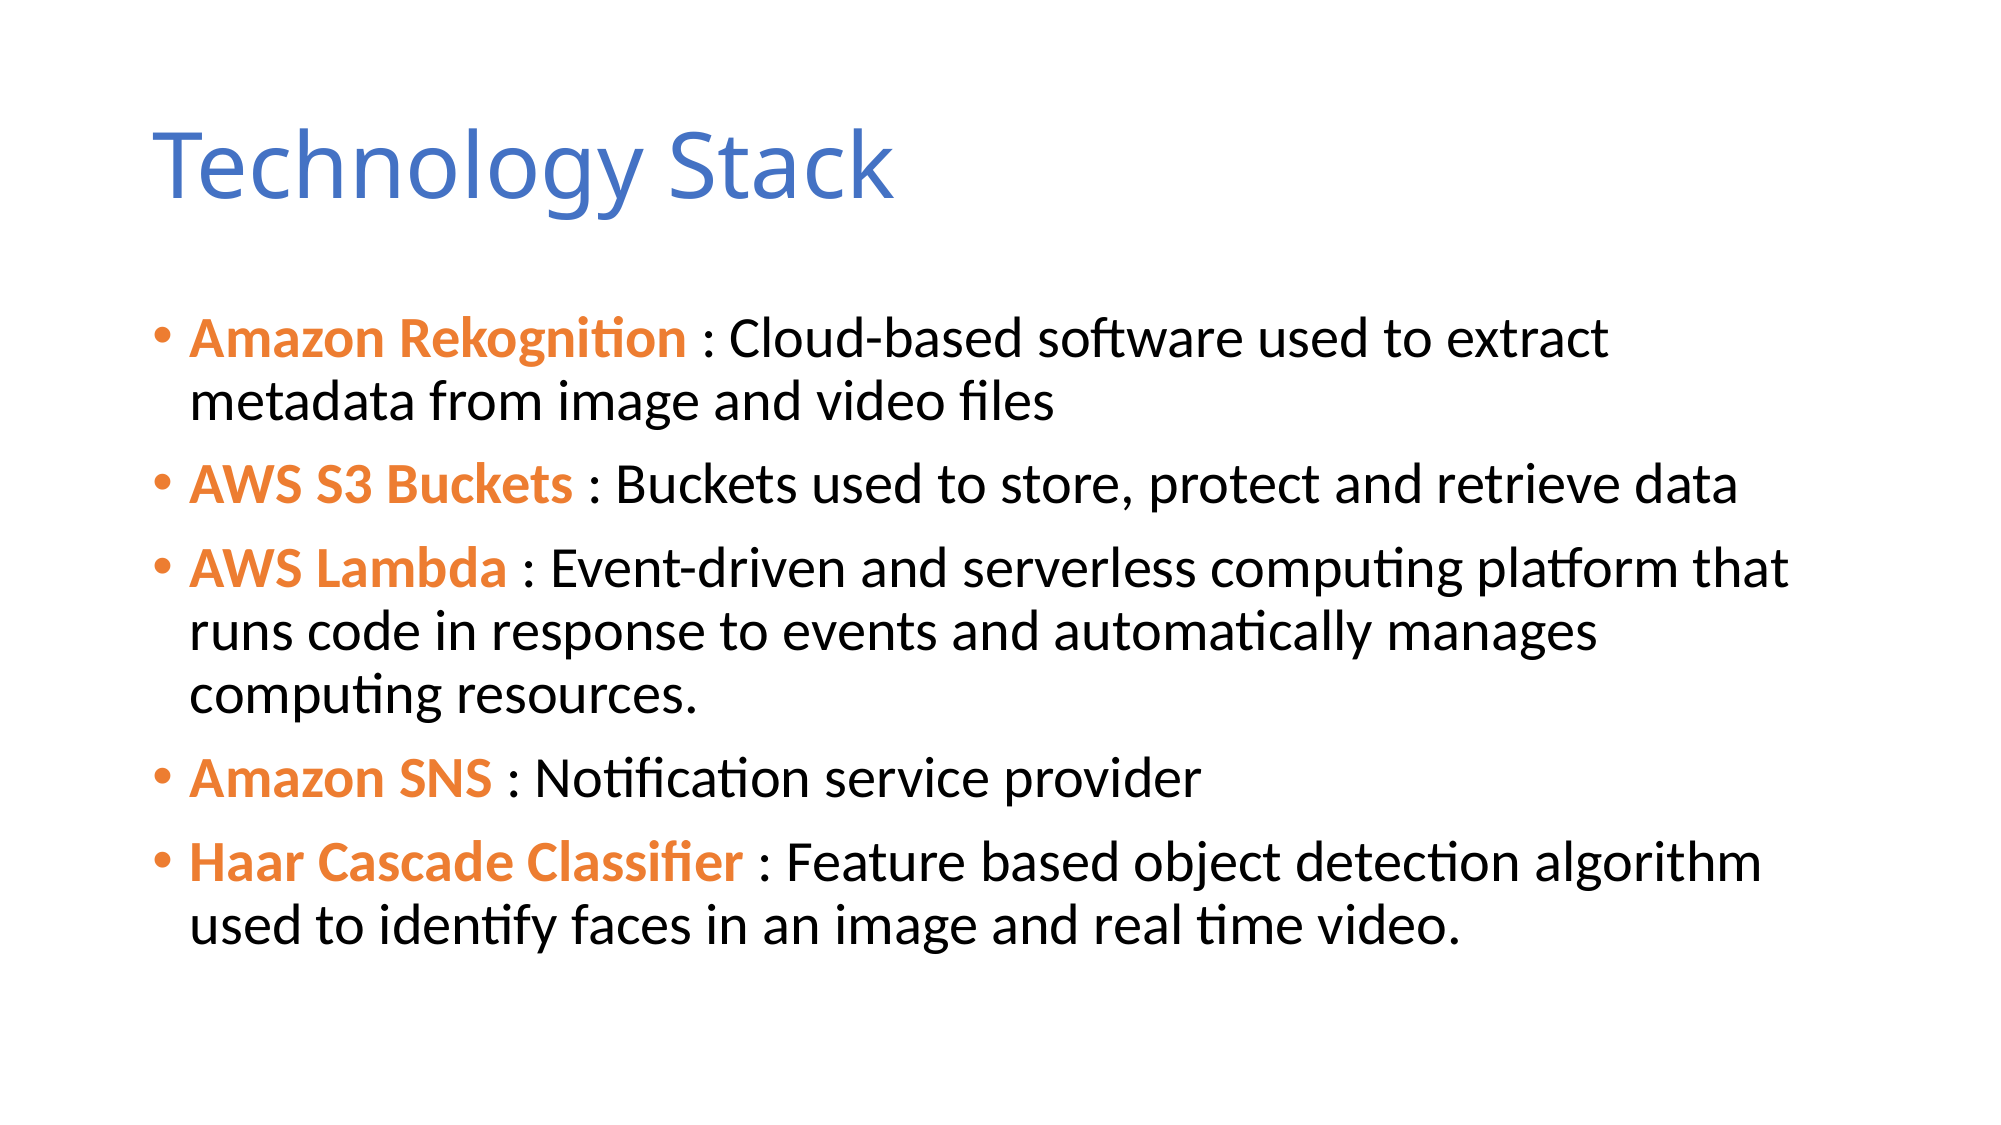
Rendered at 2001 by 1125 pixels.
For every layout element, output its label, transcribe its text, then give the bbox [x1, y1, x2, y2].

title Technology Stack [137, 59, 1863, 278]
list Amazon Rekognition : Cloud-based software used to extract metadata from image and video files AWS S3 Buckets : Buckets used to store, protect and retrieve data AWS Lambda : Event-driven and serverless computing platform that runs code in response to events and automatically manages computing resources. Amazon SNS : Notification service provider Haar Cascade Classifier : Feature based object detection algorithm used to identify faces in an image and real time video. [137, 299, 1863, 1014]
